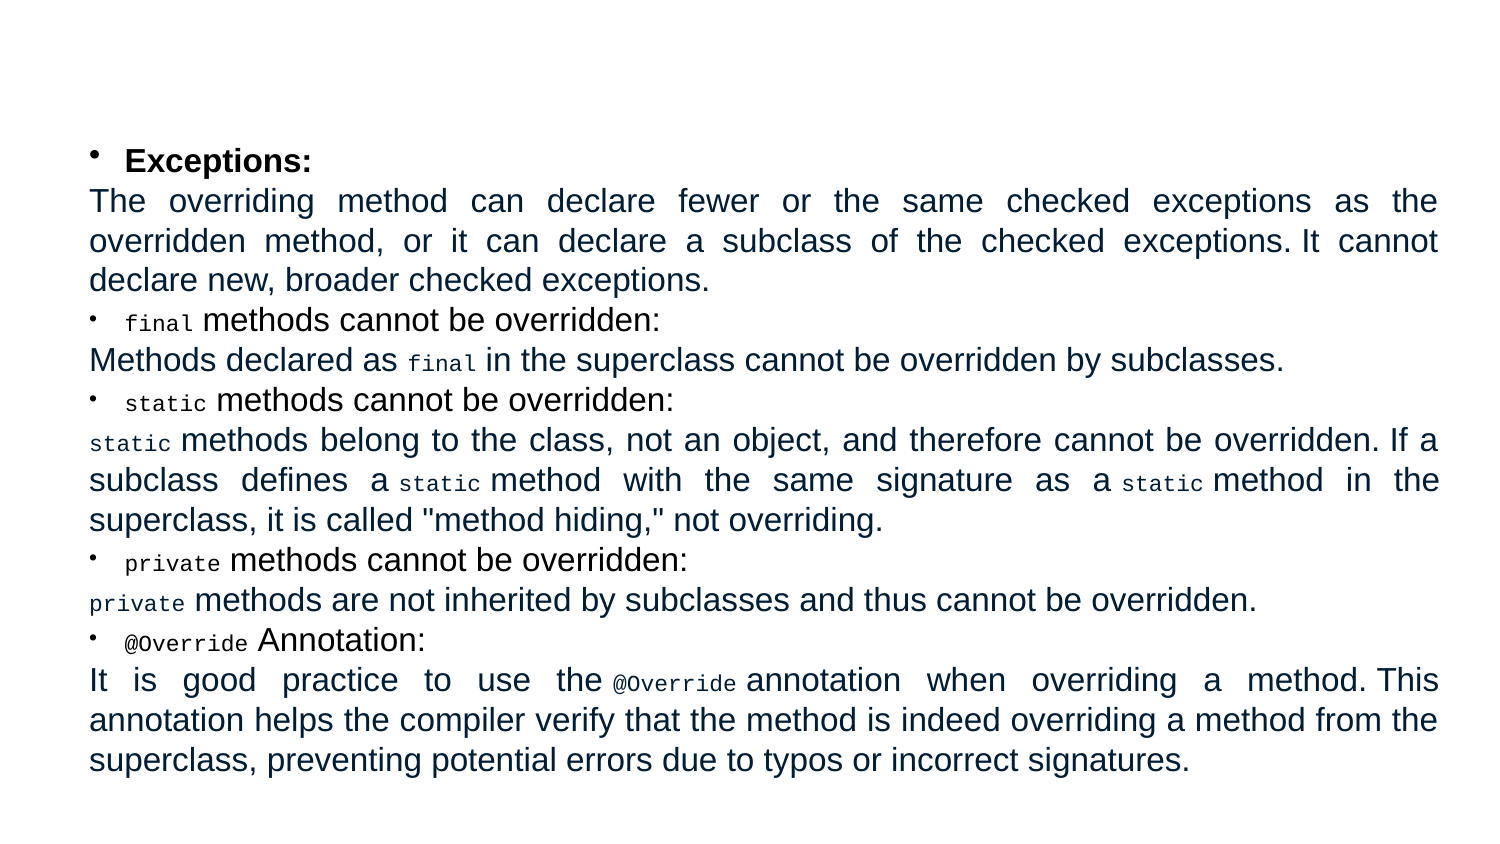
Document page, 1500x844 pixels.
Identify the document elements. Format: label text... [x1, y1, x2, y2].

text_box Exceptions: The overriding method can declare fewer or the same checked exceptions as the overridden method, or it can declare a subclass of the checked exceptions. It cannot declare new, broader checked exceptions. final methods cannot be overridden: Methods declared as final in the superclass cannot be overridden by subclasses. static methods cannot be overridden: static methods belong to the class, not an object, and therefore cannot be overridden. If a subclass defines a static method with the same signature as a static method in the superclass, it is called "method hiding," not overriding. private methods cannot be overridden: private methods are not inherited by subclasses and thus cannot be overridden. @Override Annotation: It is good practice to use the @Override annotation when overriding a method. This annotation helps the compiler verify that the method is indeed overriding a method from the superclass, preventing potential errors due to typos or incorrect signatures. [89, 131, 1441, 794]
